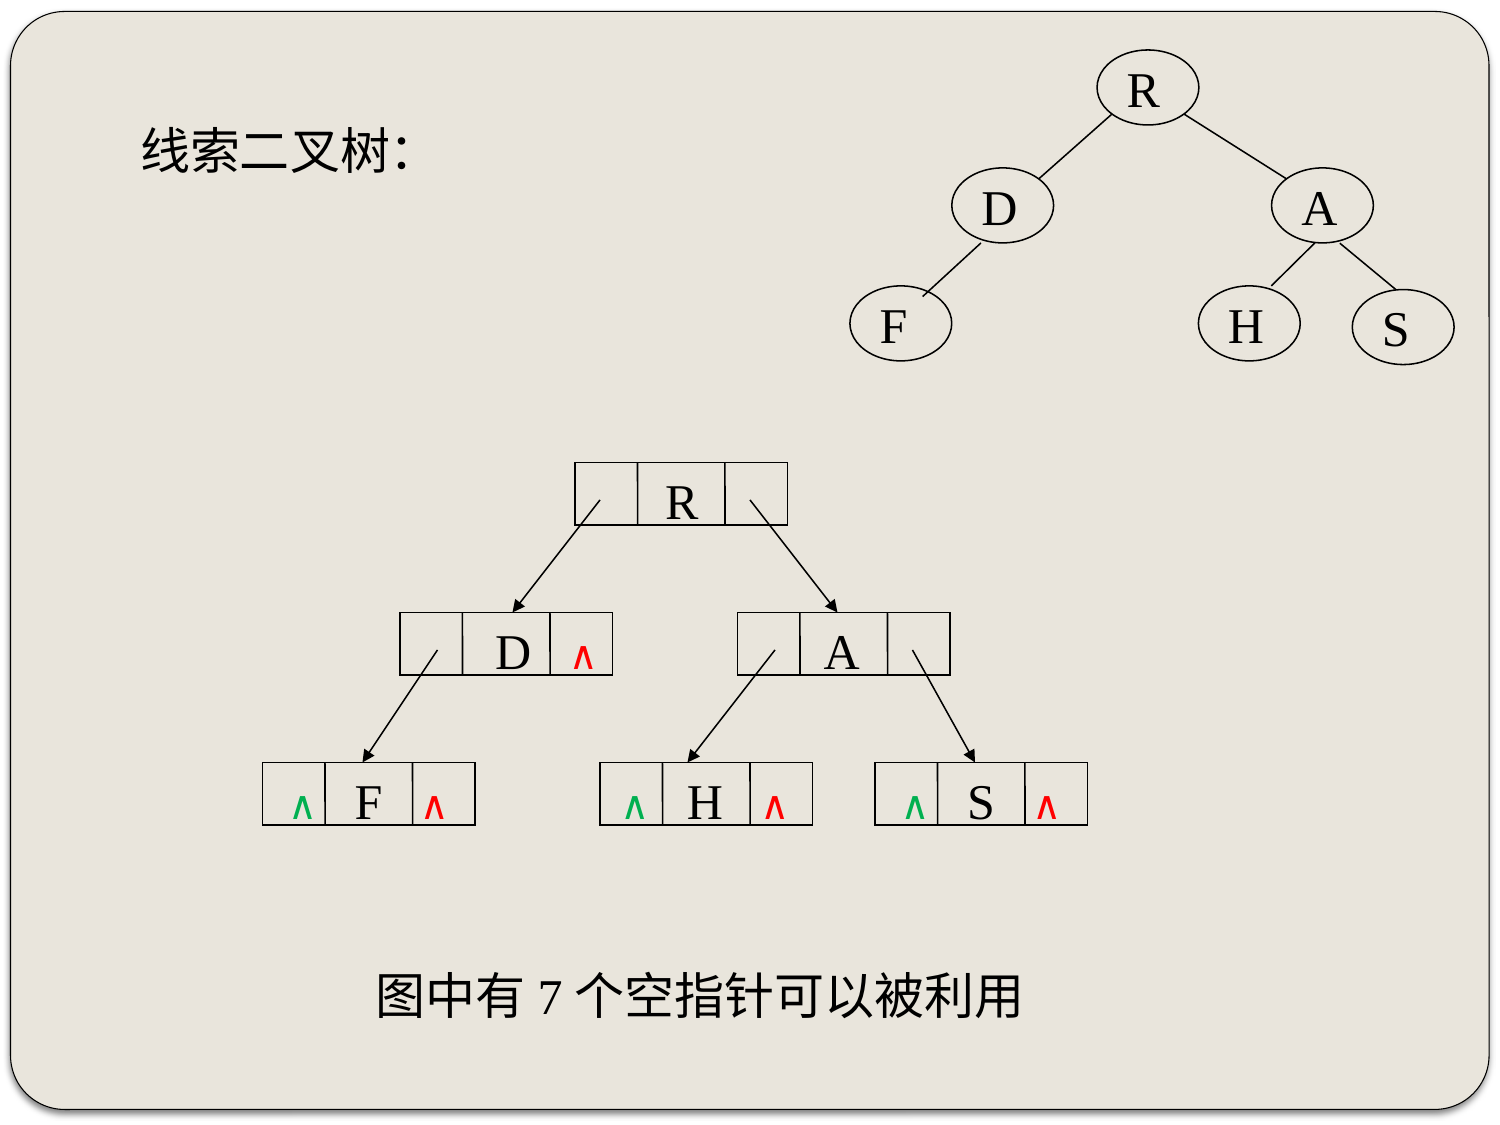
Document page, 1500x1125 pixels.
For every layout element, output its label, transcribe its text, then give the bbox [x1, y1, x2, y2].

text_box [849, 49, 1455, 365]
text_box 图中有7个空指针可以被利用 [360, 956, 1040, 1032]
text_box 线索二叉树： [125, 112, 455, 188]
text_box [262, 462, 1088, 838]
